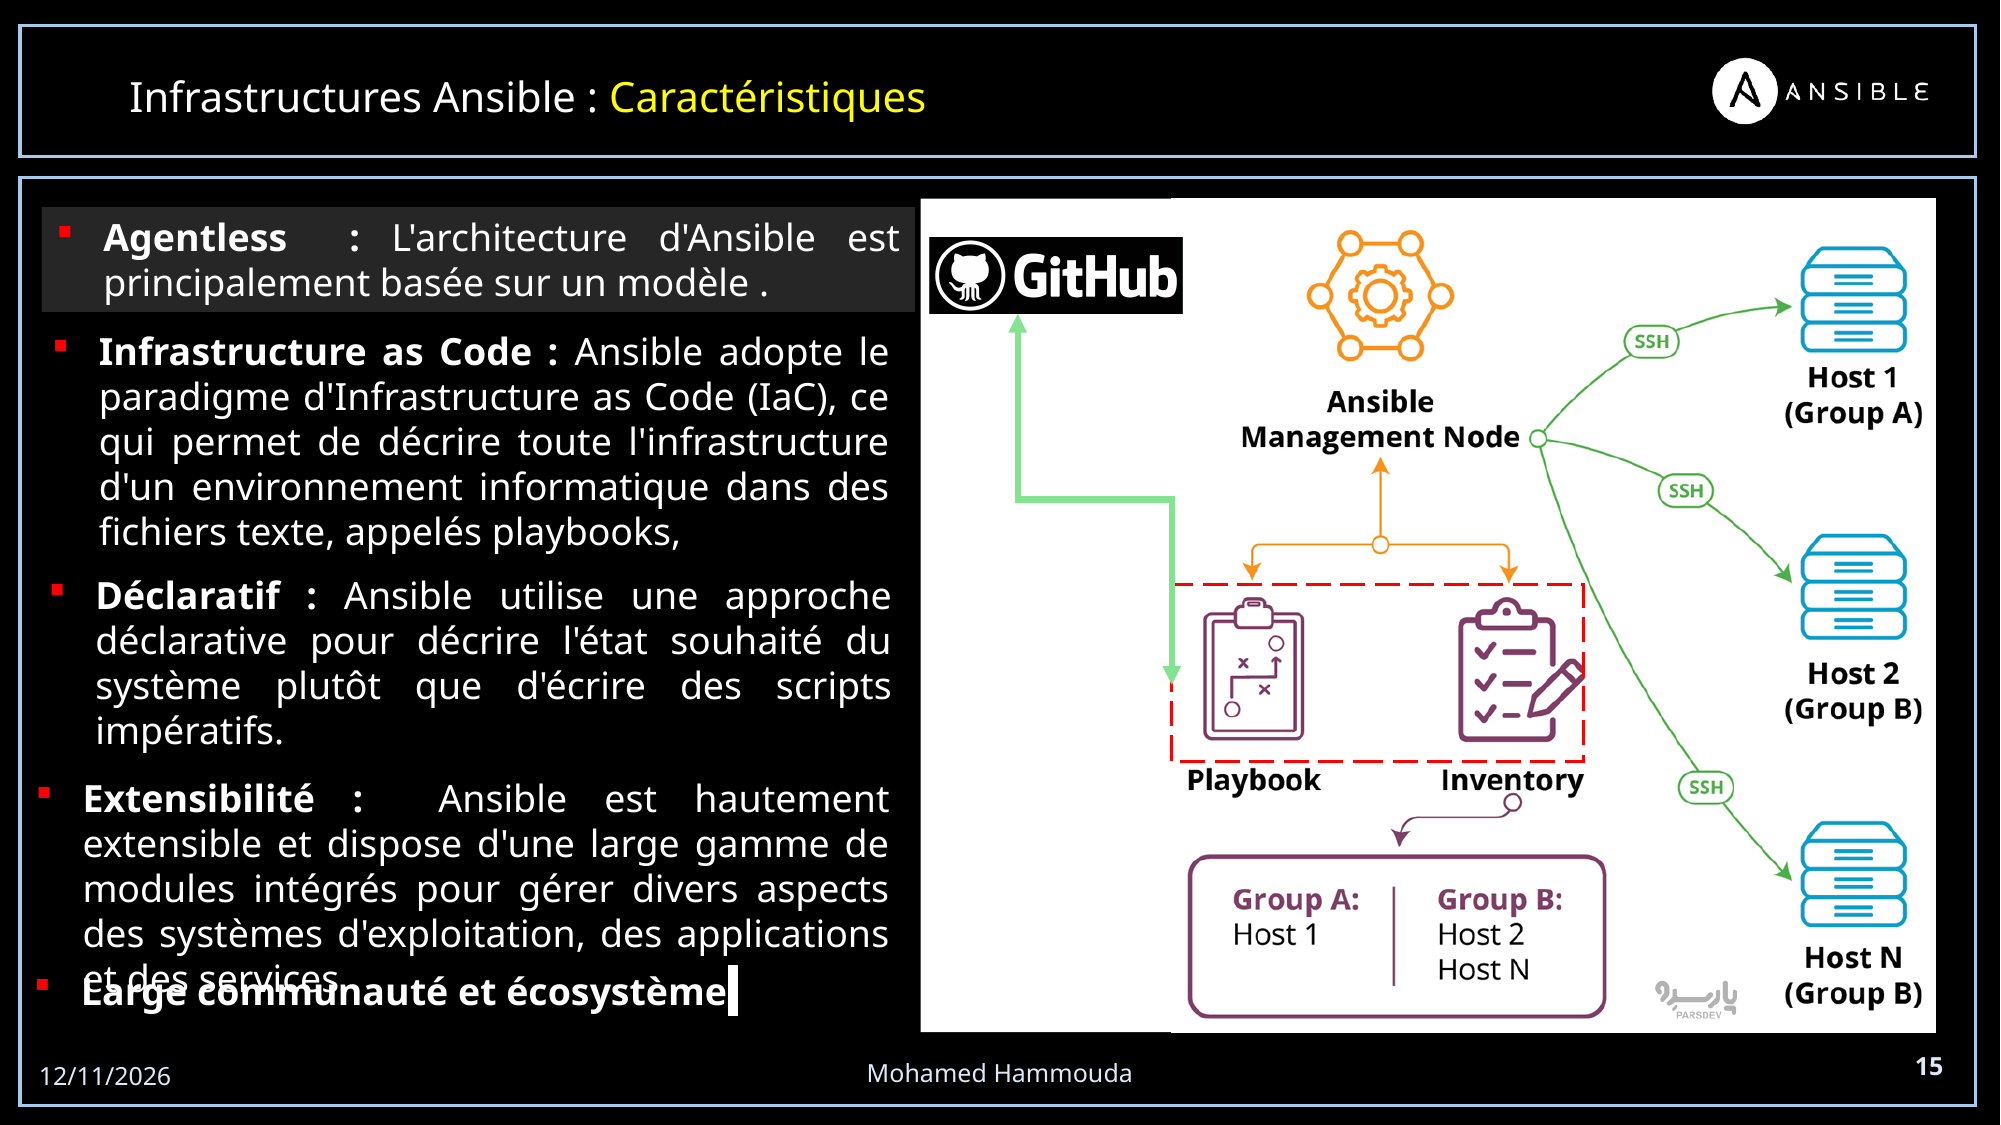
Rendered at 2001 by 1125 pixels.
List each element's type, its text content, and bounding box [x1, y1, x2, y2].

text_box [18, 24, 1977, 158]
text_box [908, 421, 1281, 577]
slide_number 15 [1508, 1037, 1959, 1098]
text_box Large communauté et écosystème [19, 960, 904, 1020]
text_box Infrastructures Ansible : Caractéristiques [114, 63, 1371, 129]
picture [1702, 24, 1936, 156]
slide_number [23, 1047, 474, 1108]
text_box [18, 176, 1977, 1107]
text_box Déclaratif : Ansible utilise une approche déclarative pour décrire l'état souhaité du système plutôt que d'écrire des scripts impératifs. [33, 564, 908, 760]
text_box Extensibilité : Ansible est hautement extensible et dispose d'une large gamme de modules intégrés pour gérer divers aspects des systèmes d'exploitation, des applications et des services. [20, 768, 905, 1008]
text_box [920, 198, 1936, 1033]
text_box Infrastructure as Code : Ansible adopte le paradigme d'Infrastructure as Code (IaC), ce qui permet de décrire toute l'infrastructure d'un environnement informatique dans des fichiers texte, appelés playbooks, [37, 320, 905, 561]
footer Mohamed Hammouda [662, 1042, 1338, 1103]
picture [927, 236, 1186, 315]
text_box Agentless : L'architecture d'Ansible est principalement basée sur un modèle . [41, 207, 915, 312]
